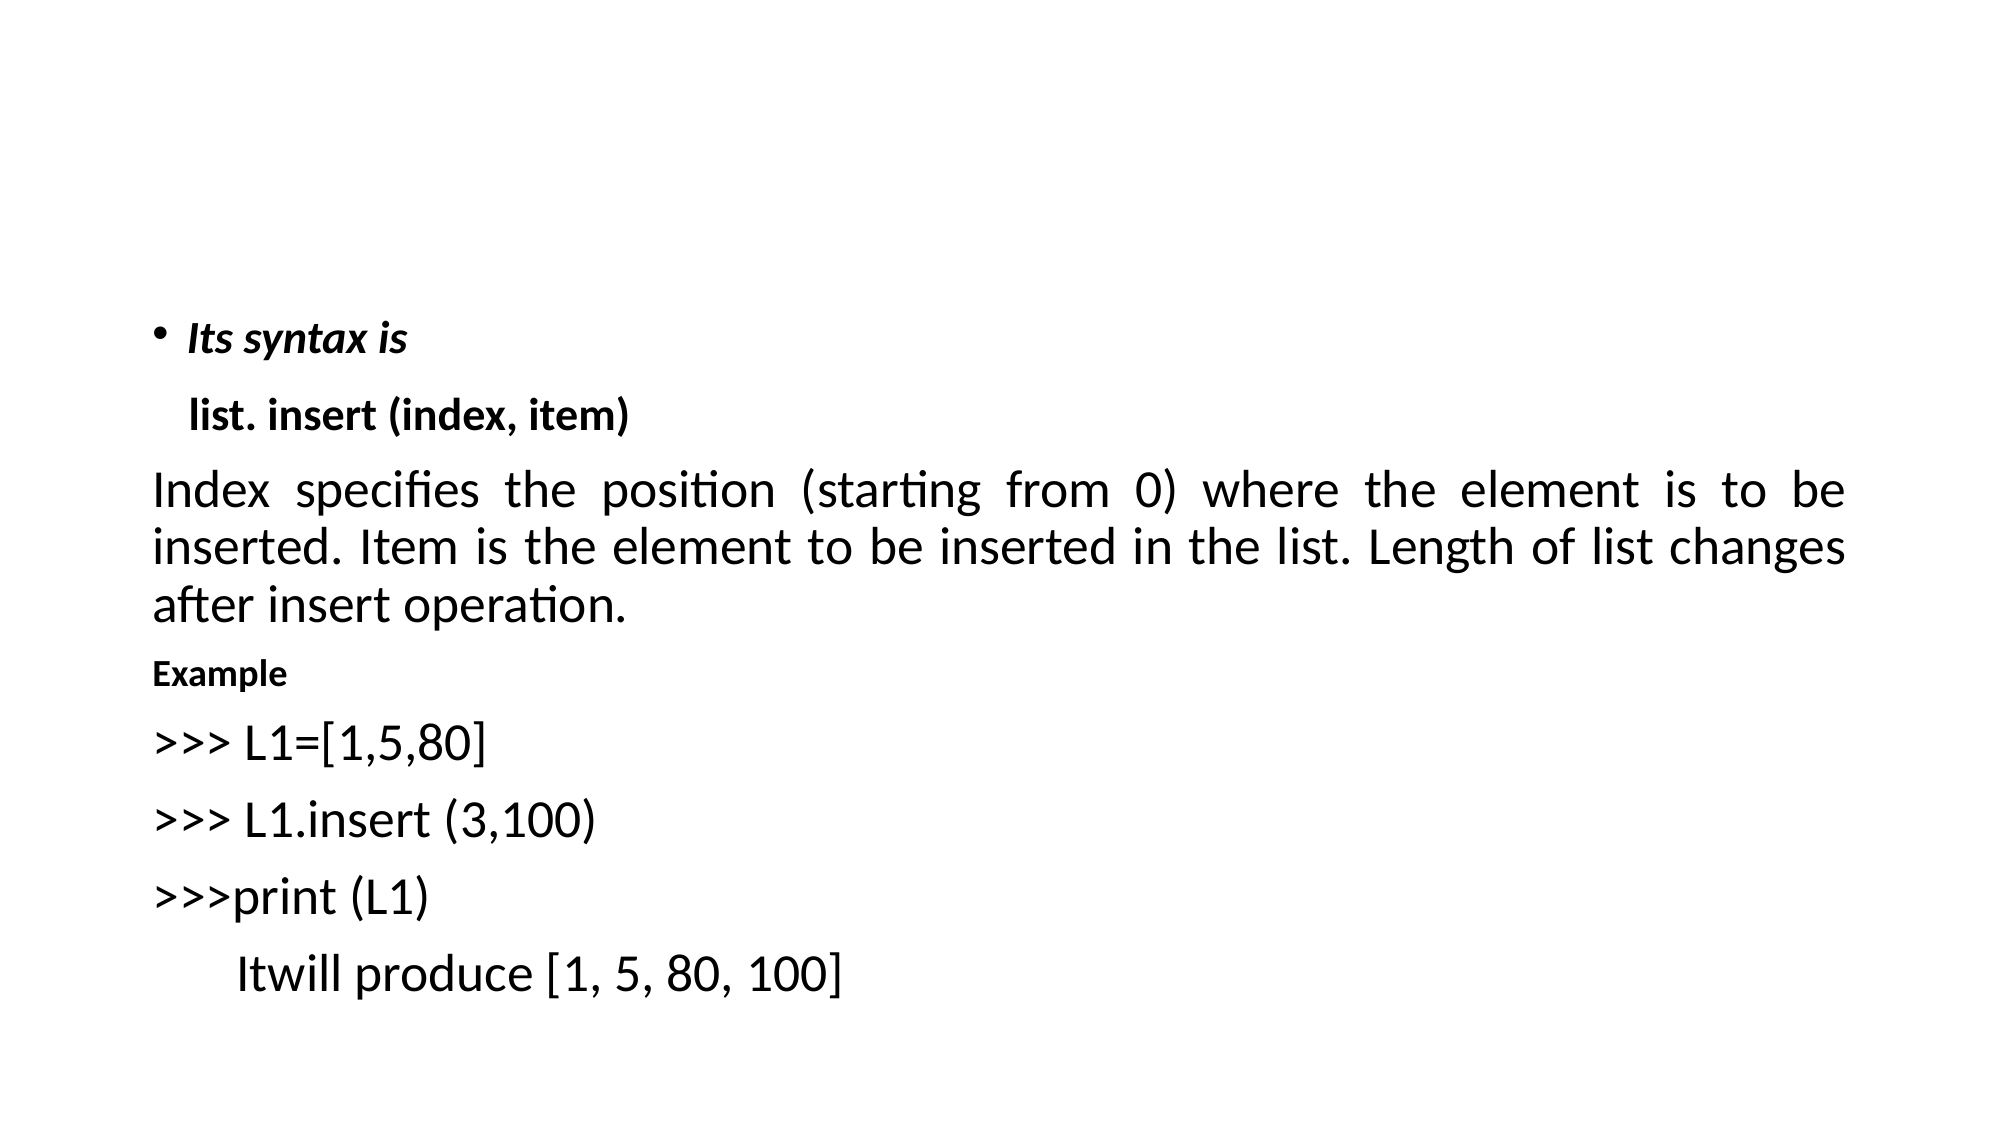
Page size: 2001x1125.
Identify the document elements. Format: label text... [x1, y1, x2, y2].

list Its syntax is list. insert (index, item) Index specifies the position (starting from 0) where the element is to be inserted. Item is the element to be inserted in the list. Length of list changes after insert operation. Example >>> L1=[1,5,80] >>> L1.insert (3,100) >>>print (L1) Itwill produce [1, 5, 80, 100] [137, 299, 1863, 1014]
